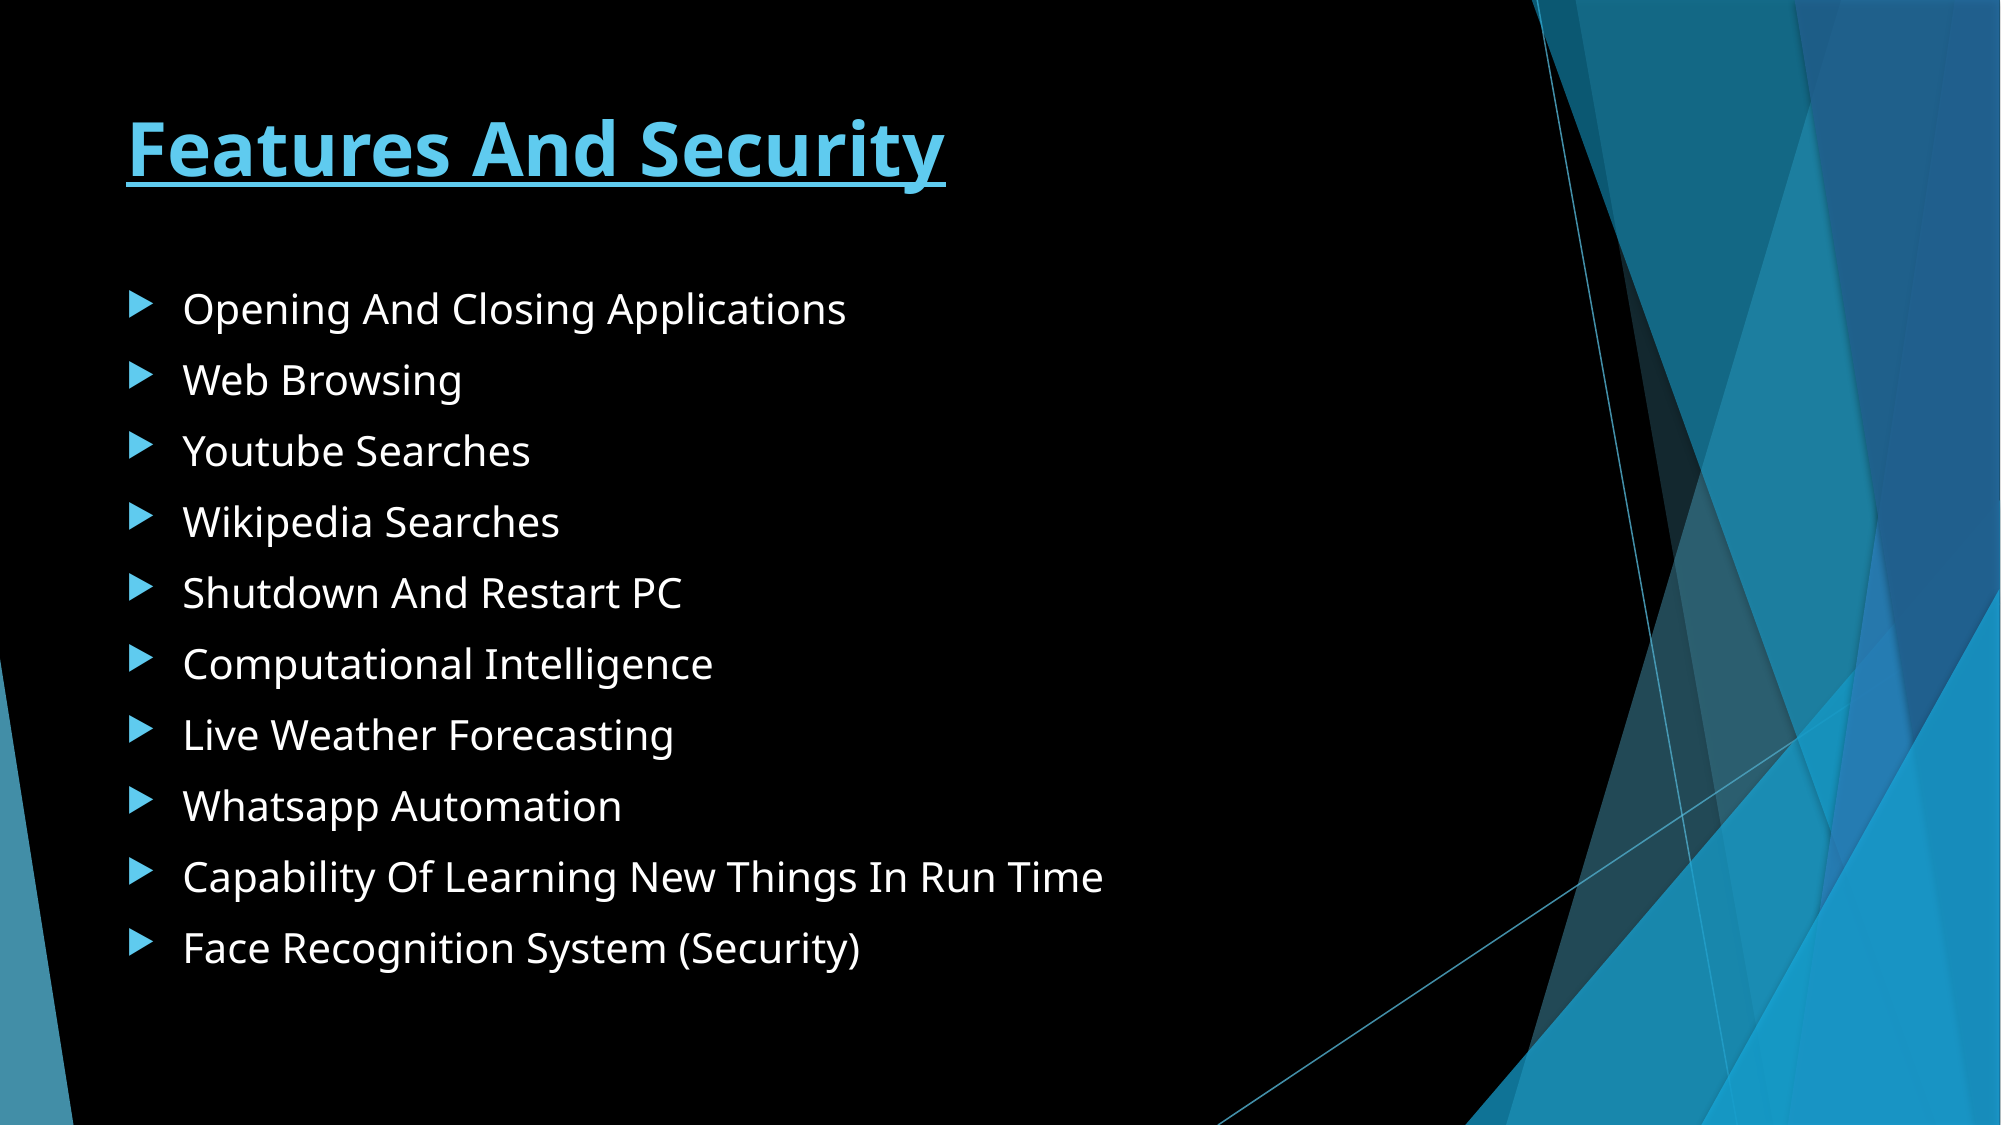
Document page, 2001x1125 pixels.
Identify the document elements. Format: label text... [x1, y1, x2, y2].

list Opening And Closing Applications Web Browsing Youtube Searches Wikipedia Searches Shutdown And Restart PC Computational Intelligence Live Weather Forecasting Whatsapp Automation Capability Of Learning New Things In Run Time Face Recognition System (Security) [111, 275, 1522, 1006]
title Features And Security [111, 93, 1522, 275]
